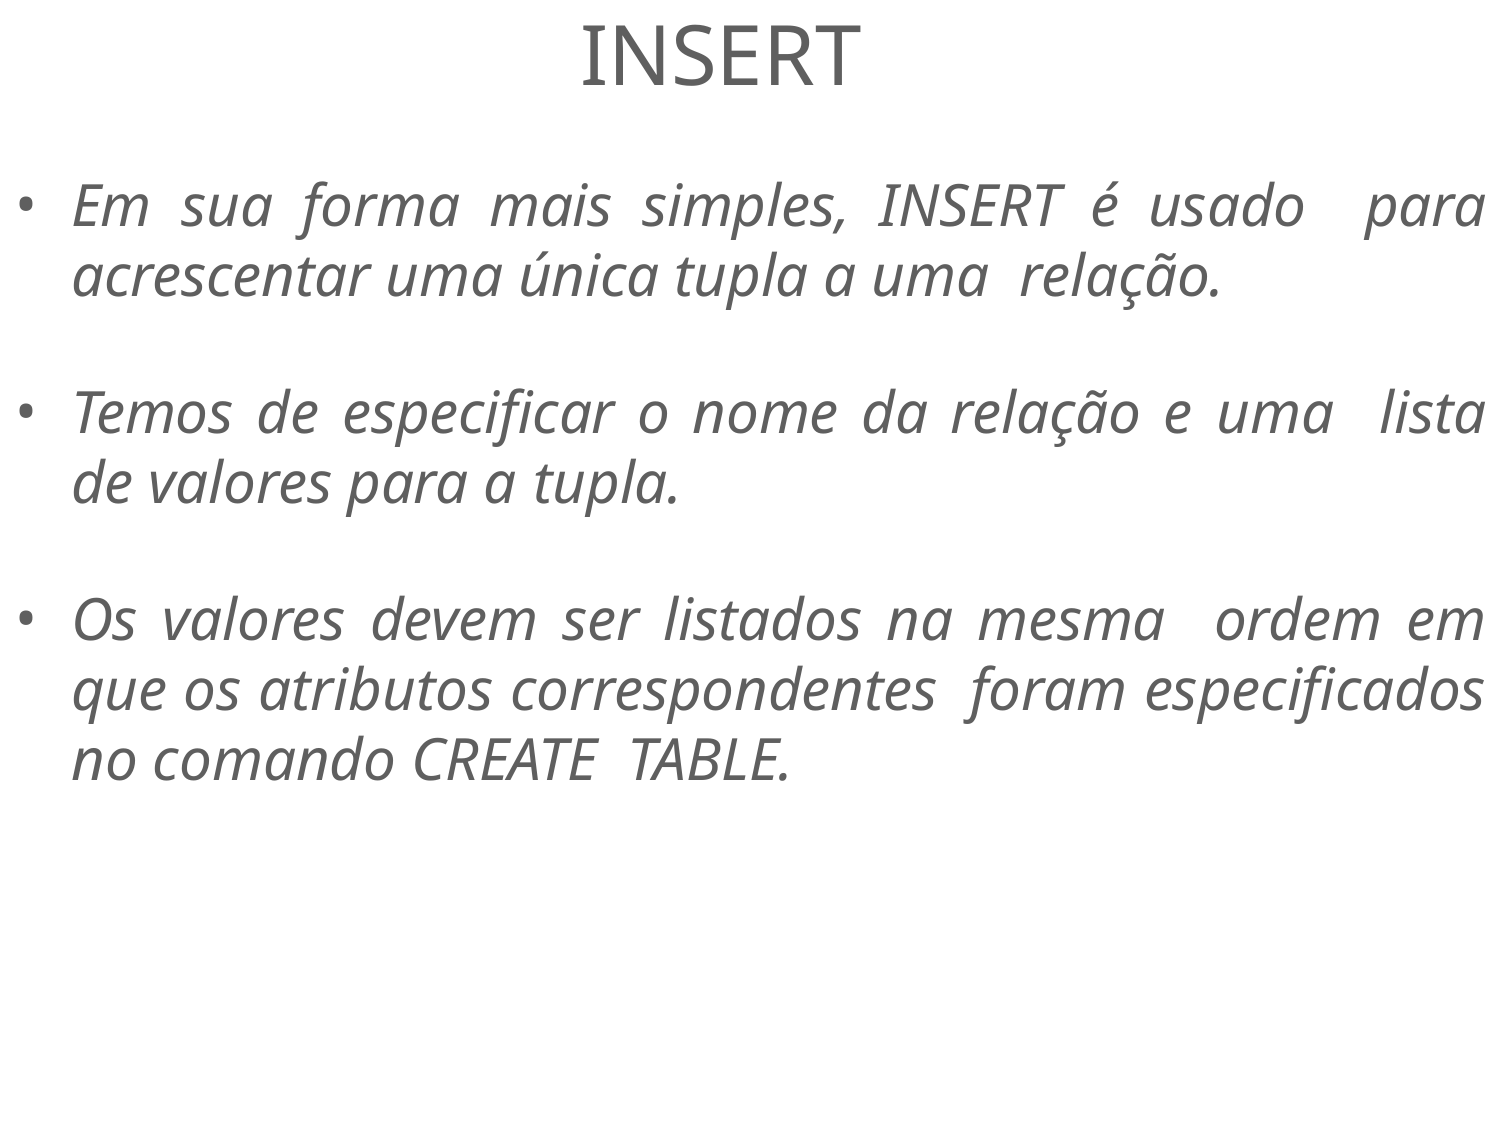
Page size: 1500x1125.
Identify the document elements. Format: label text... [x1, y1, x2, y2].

text_box Em sua forma mais simples, INSERT é usado para acrescentar uma única tupla a uma relação. Temos de especificar o nome da relação e uma lista de valores para a tupla. Os valores devem ser listados na mesma ordem em que os atributos correspondentes foram especificados no comando CREATE TABLE. [12, 166, 1488, 793]
title INSERT [262, 0, 863, 166]
